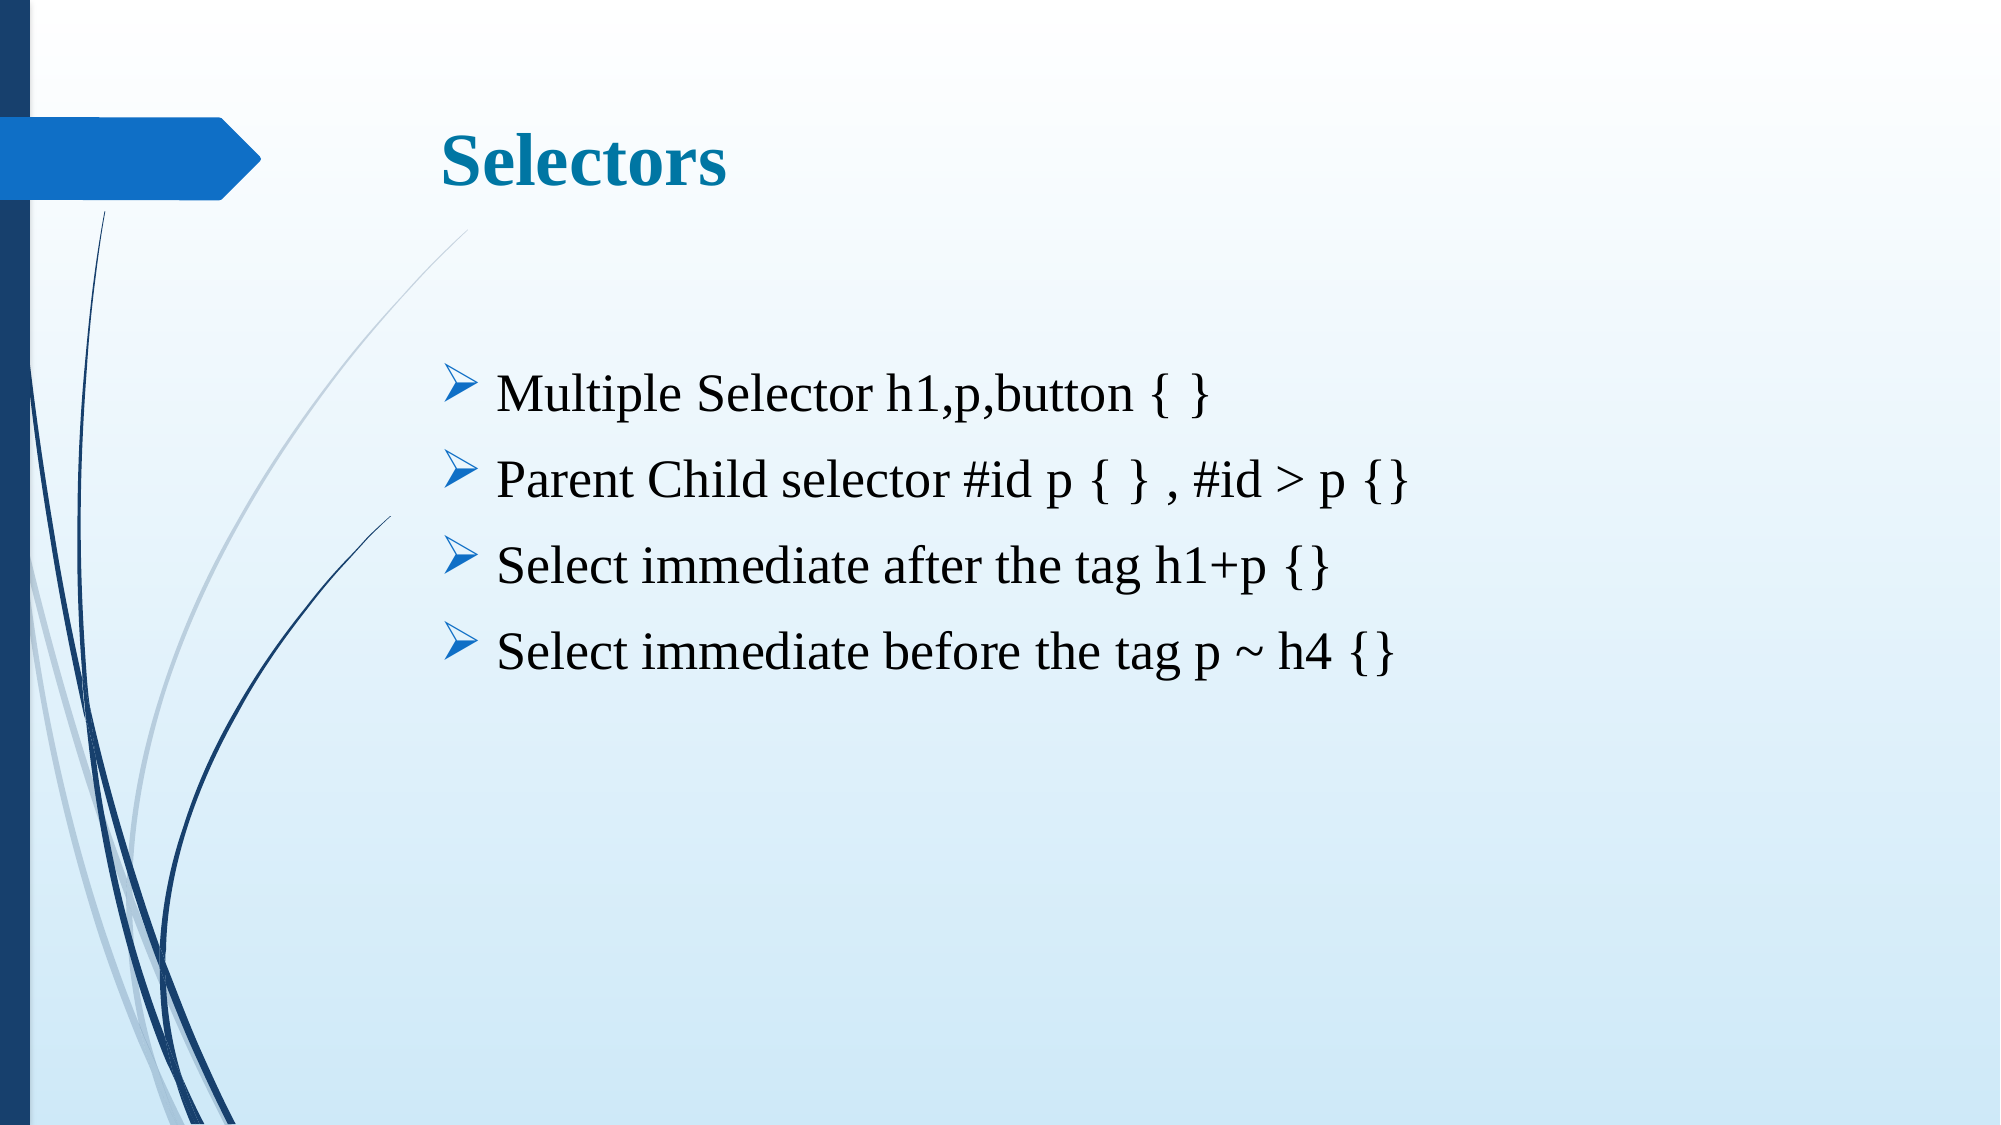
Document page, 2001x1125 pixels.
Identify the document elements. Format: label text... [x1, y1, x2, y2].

title Selectors [425, 102, 1888, 313]
list Multiple Selector h1,p,button { } Parent Child selector #id p { } , #id > p {} Select immediate after the tag h1+p {} Select immediate before the tag p ~ h4 {} [424, 350, 1888, 970]
